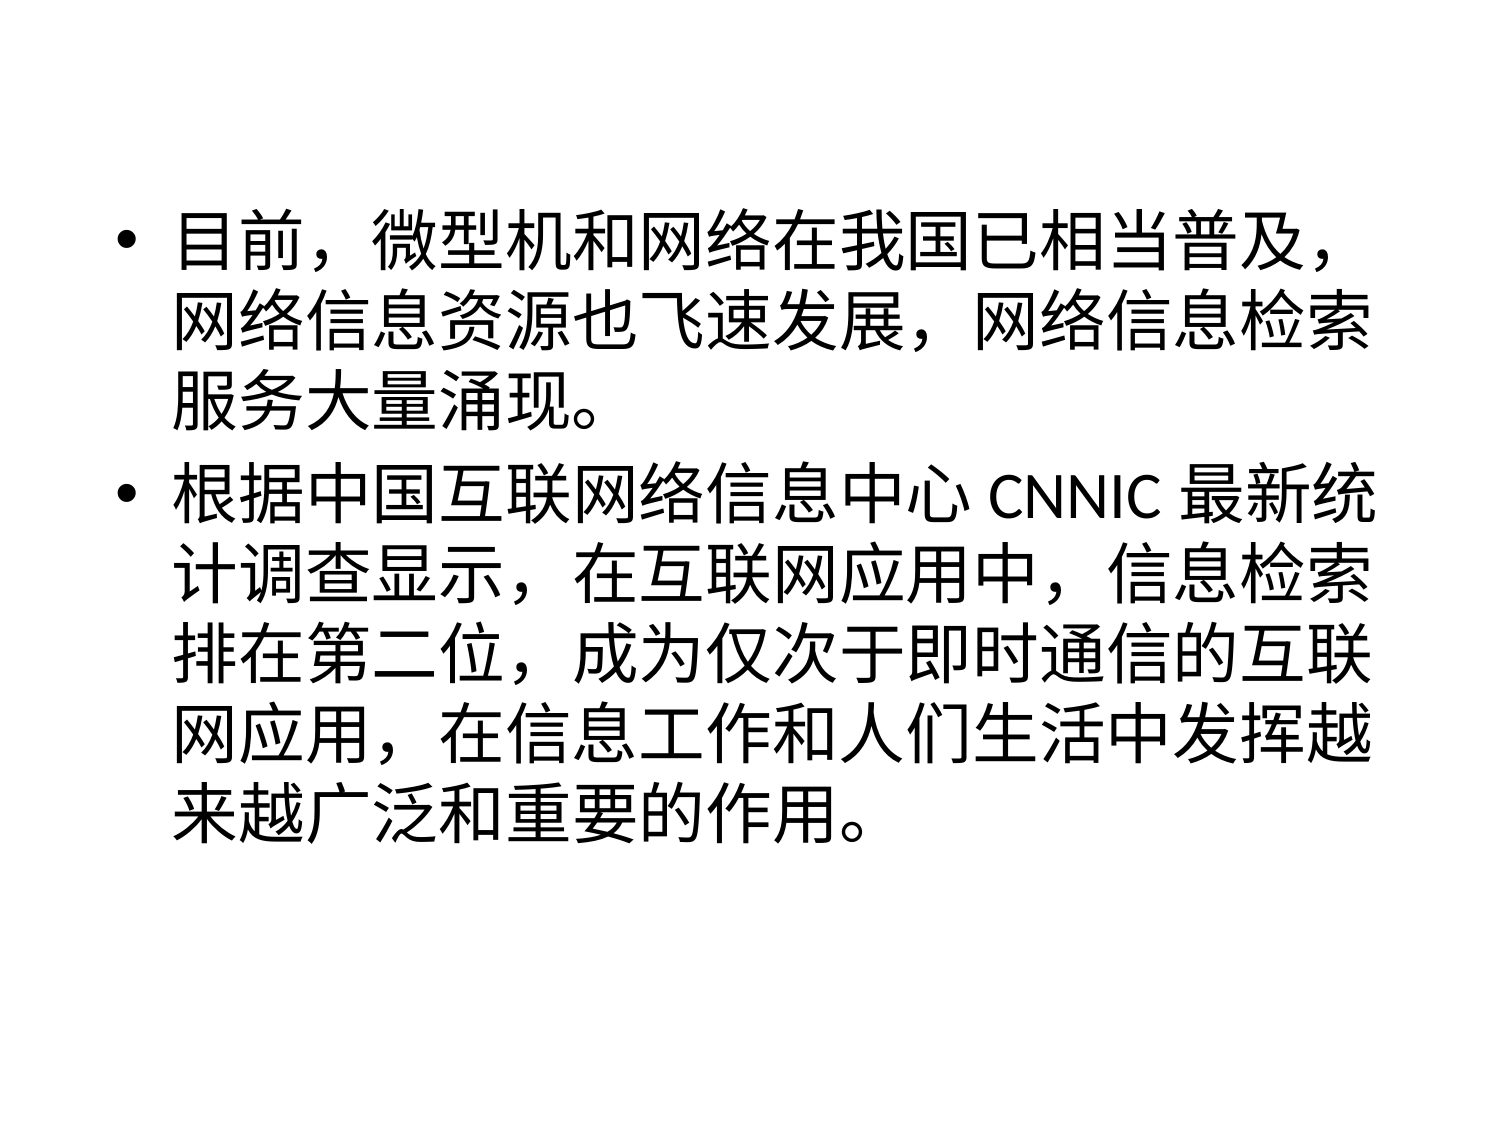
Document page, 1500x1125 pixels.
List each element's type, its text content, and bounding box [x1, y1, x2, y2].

list 目前，微型机和网络在我国已相当普及，网络信息资源也飞速发展，网络信息检索服务大量涌现。 根据中国互联网络信息中心CNNIC最新统计调查显示，在互联网应用中，信息检索排在第二位，成为仅次于即时通信的互联网应用，在信息工作和人们生活中发挥越来越广泛和重要的作用。 [100, 191, 1451, 934]
